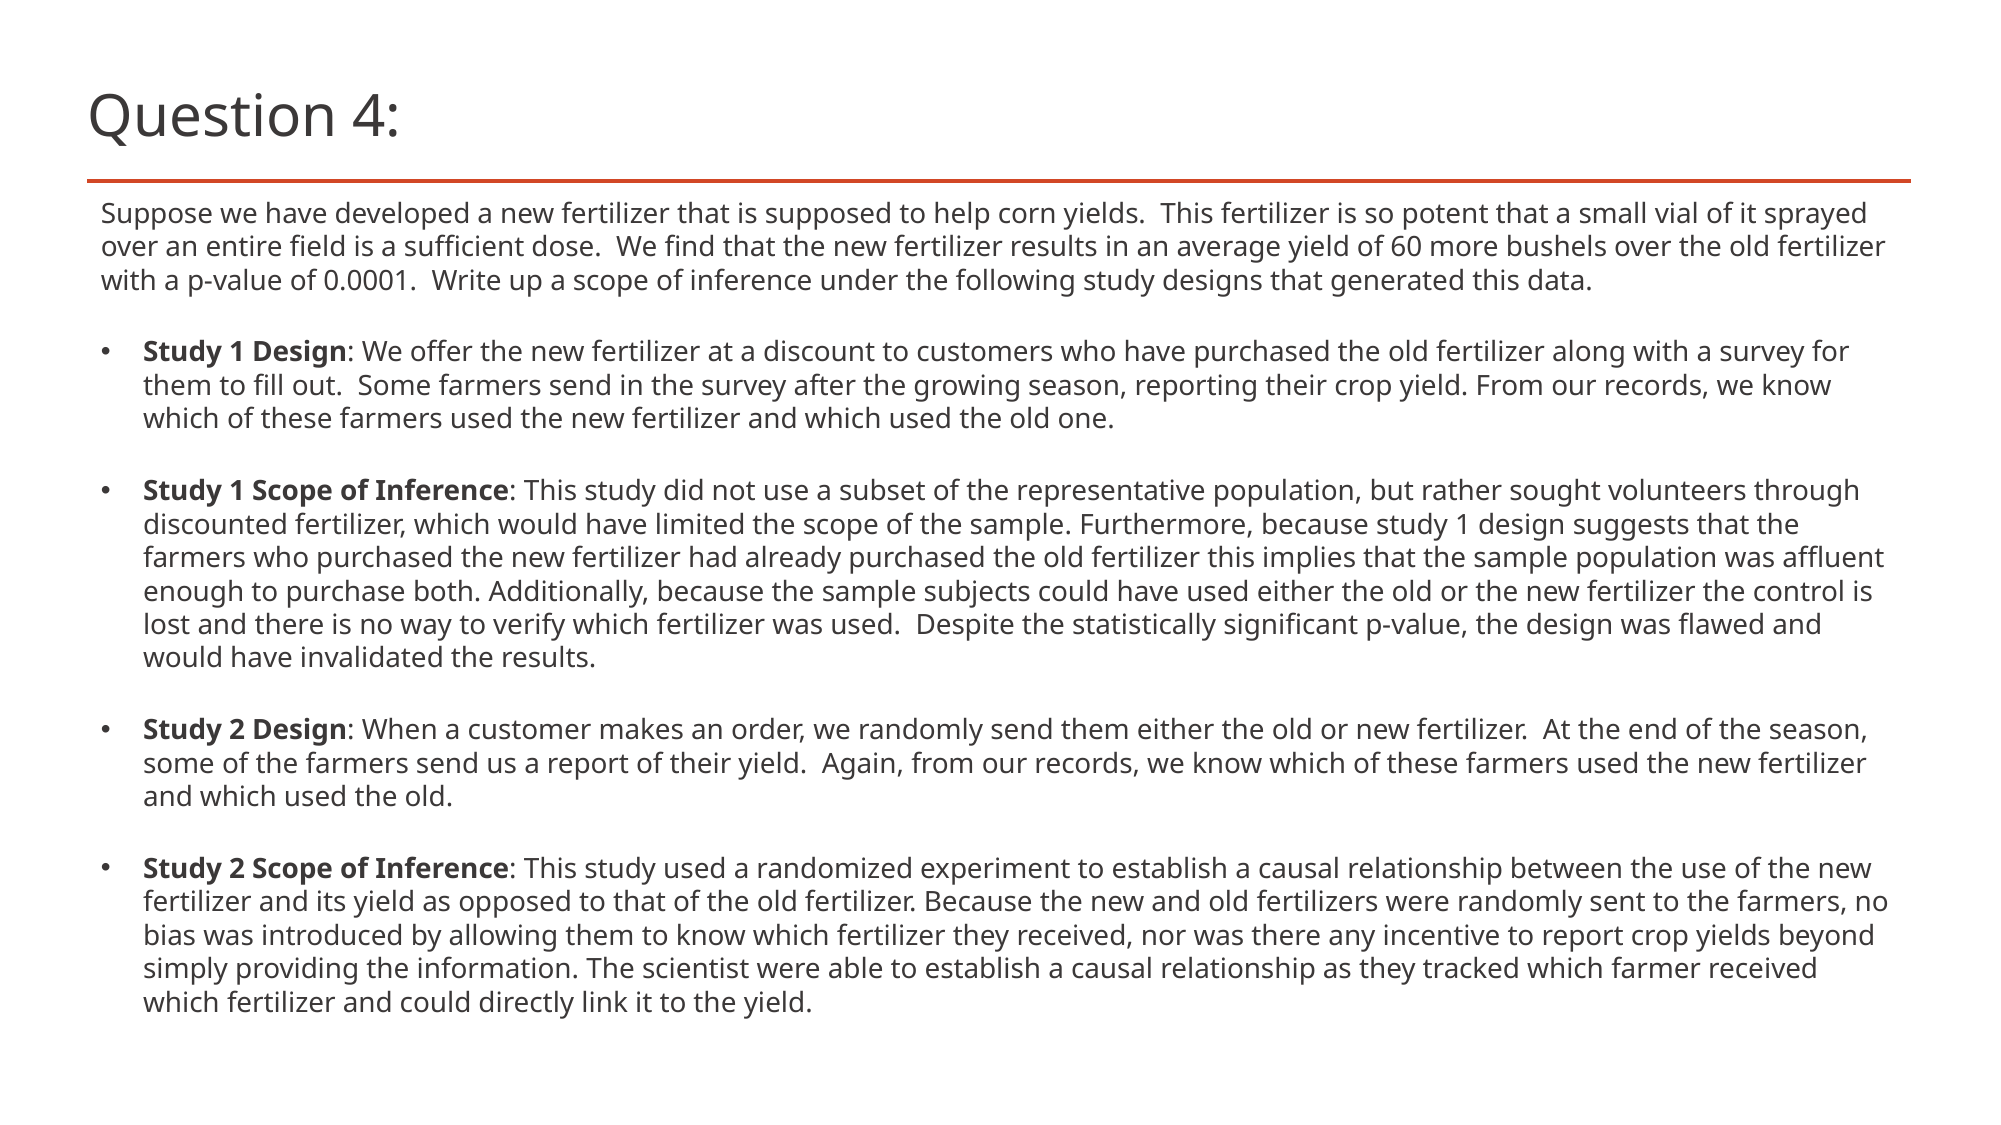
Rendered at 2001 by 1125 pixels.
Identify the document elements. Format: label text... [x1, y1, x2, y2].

list Suppose we have developed a new fertilizer that is supposed to help corn yields. This fertilizer is so potent that a small vial of it sprayed over an entire field is a sufficient dose. We find that the new fertilizer results in an average yield of 60 more bushels over the old fertilizer with a p-value of 0.0001. Write up a scope of inference under the following study designs that generated this data. Study 1 Design: We offer the new fertilizer at a discount to customers who have purchased the old fertilizer along with a survey for them to fill out. Some farmers send in the survey after the growing season, reporting their crop yield. From our records, we know which of these farmers used the new fertilizer and which used the old one. Study 1 Scope of Inference: This study did not use a subset of the representative population, but rather sought volunteers through discounted fertilizer, which would have limited the scope of the sample. Furthermore, because study 1 design suggests that the farmers who purchased the new fertilizer had already purchased the old fertilizer this implies that the sample population was affluent enough to purchase both. Additionally, because the sample subjects could have used either the old or the new fertilizer the control is lost and there is no way to verify which fertilizer was used. Despite the statistically significant p-value, the design was flawed and would have invalidated the results. Study 2 Design: When a customer makes an order, we randomly send them either the old or new fertilizer. At the end of the season, some of the farmers send us a report of their yield. Again, from our records, we know which of these farmers used the new fertilizer and which used the old. Study 2 Scope of Inference: This study used a randomized experiment to establish a causal relationship between the use of the new fertilizer and its yield as opposed to that of the old fertilizer. Because the new and old fertilizers were randomly sent to the farmers, no bias was introduced by allowing them to know which fertilizer they received, nor was there any incentive to report crop yields beyond simply providing the information. The scientist were able to establish a causal relationship as they tracked which farmer received which fertilizer and could directly link it to the yield. [85, 187, 1912, 1034]
title Question 4: [72, 70, 1912, 163]
